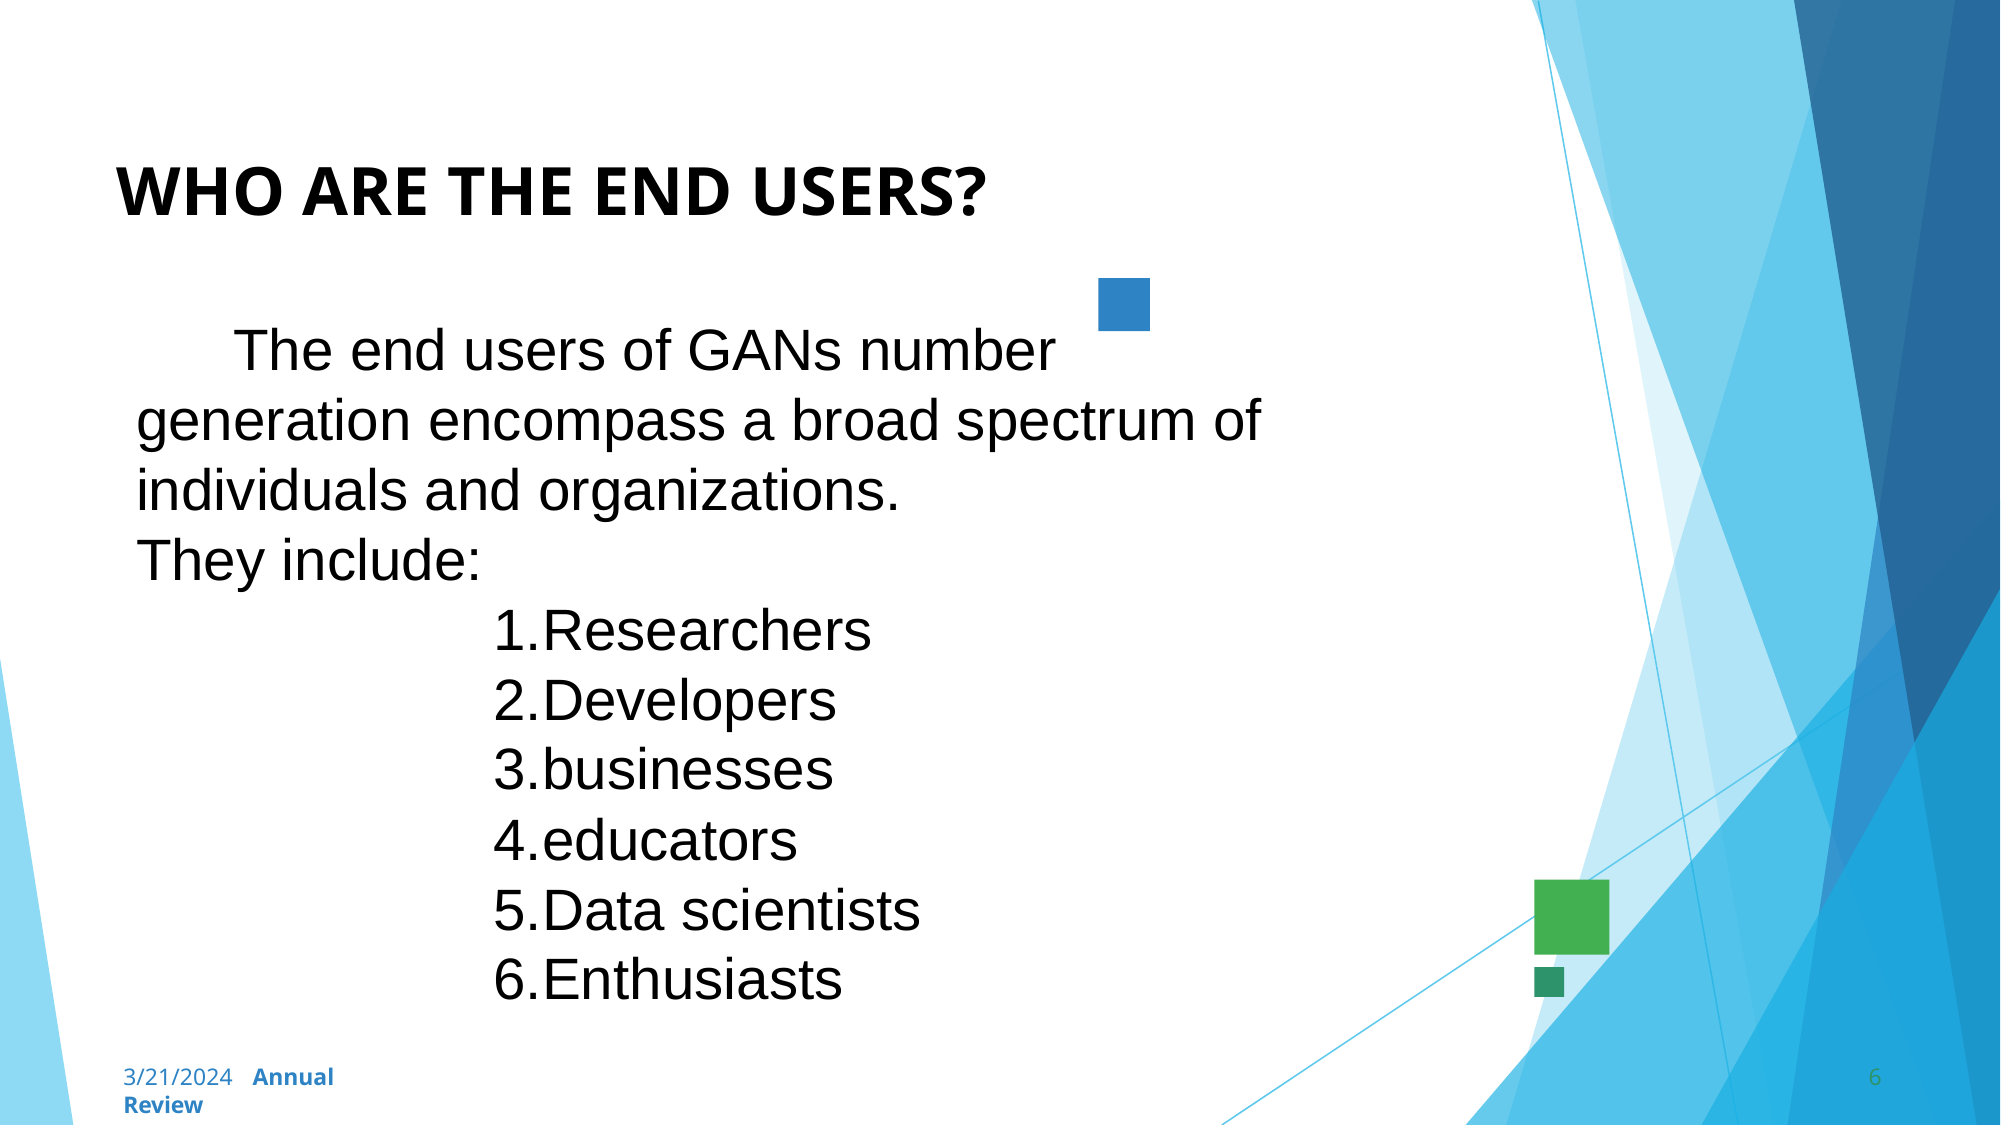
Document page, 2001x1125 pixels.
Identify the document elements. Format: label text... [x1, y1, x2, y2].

text_box [1534, 967, 1565, 997]
text_box 3/21/2024 Annual Review [121, 1101, 417, 1118]
slide_number 6 [1849, 1061, 1890, 1125]
text_box The end users of GANs number generation encompass a broad spectrum of individuals and organizations. They include: 1.Researchers 2.Developers 3.businesses 4.educators 5.Data scientists 6.Enthusiasts [121, 304, 1307, 1019]
title WHO ARE THE END USERS? [91, 63, 1694, 337]
picture [118, 1012, 477, 1093]
text_box [1534, 879, 1610, 955]
